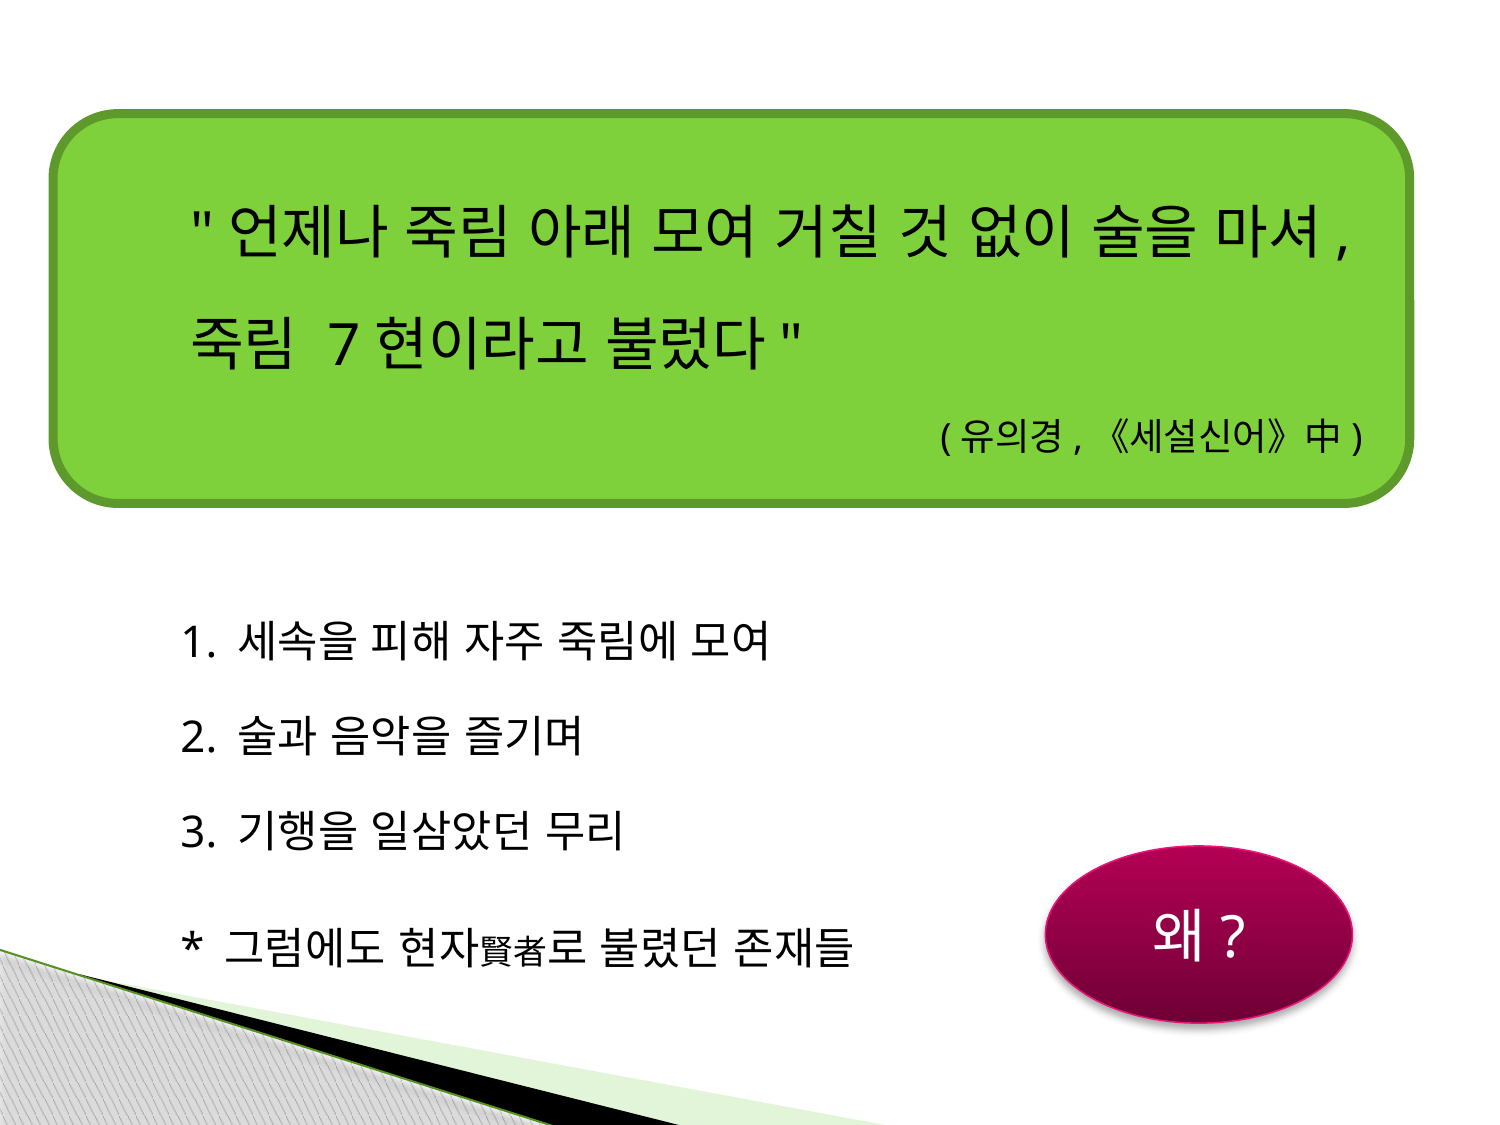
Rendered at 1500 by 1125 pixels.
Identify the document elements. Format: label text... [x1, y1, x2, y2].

list 1. 세속을 피해 자주 죽림에 모여 2. 술과 음악을 즐기며 3. 기행을 일삼았던 무리 * 그럼에도 현자賢者로 불렸던 존재들 [75, 243, 1425, 986]
text_box "언제나 죽림 아래 모여 거칠 것 없이 술을 마셔, 죽림 7현이라고 불렀다" (유의경,《세설신어》中) [48, 109, 1415, 508]
text_box 왜? [1044, 845, 1354, 1024]
